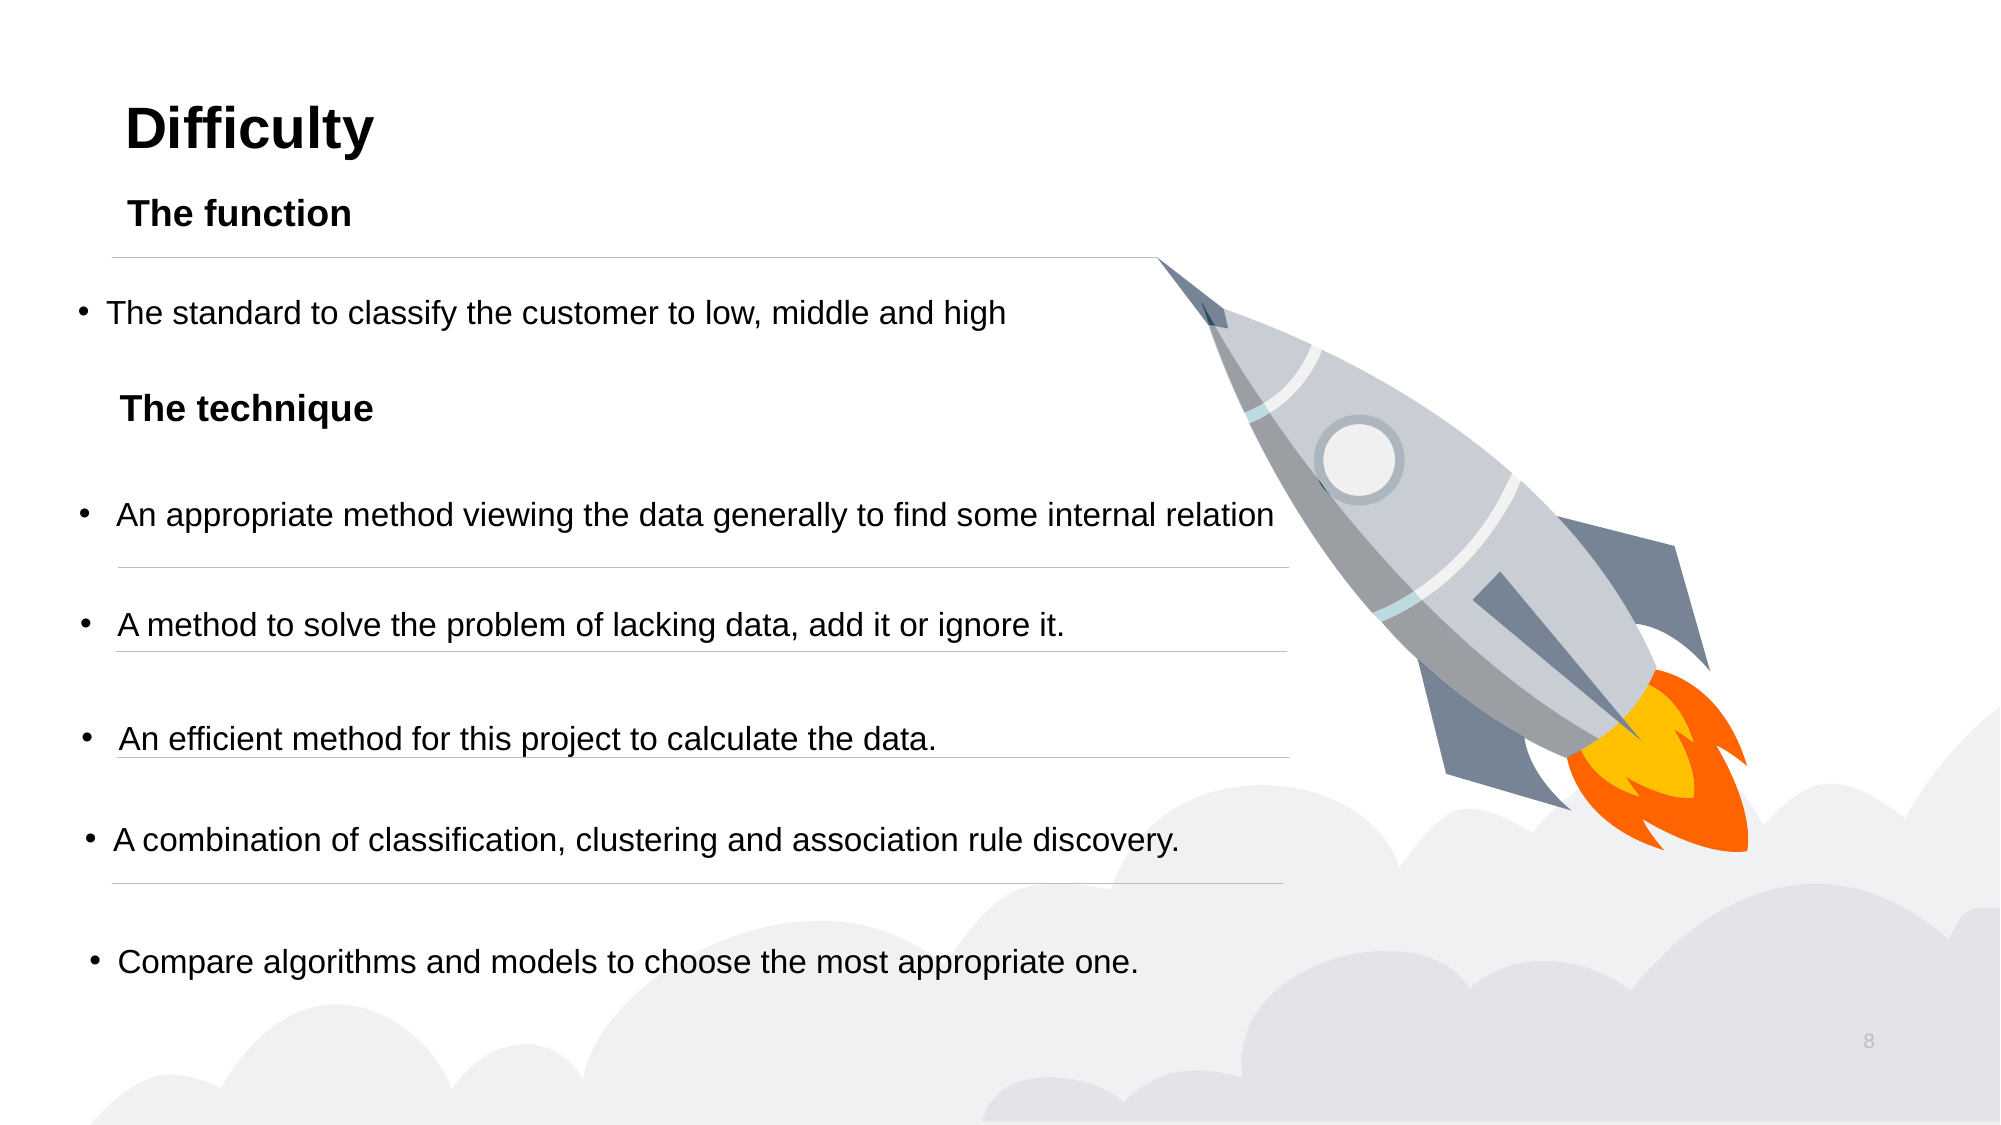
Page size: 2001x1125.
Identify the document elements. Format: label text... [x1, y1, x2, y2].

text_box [63, 181, 2000, 1125]
title Difficulty [109, 0, 1890, 169]
